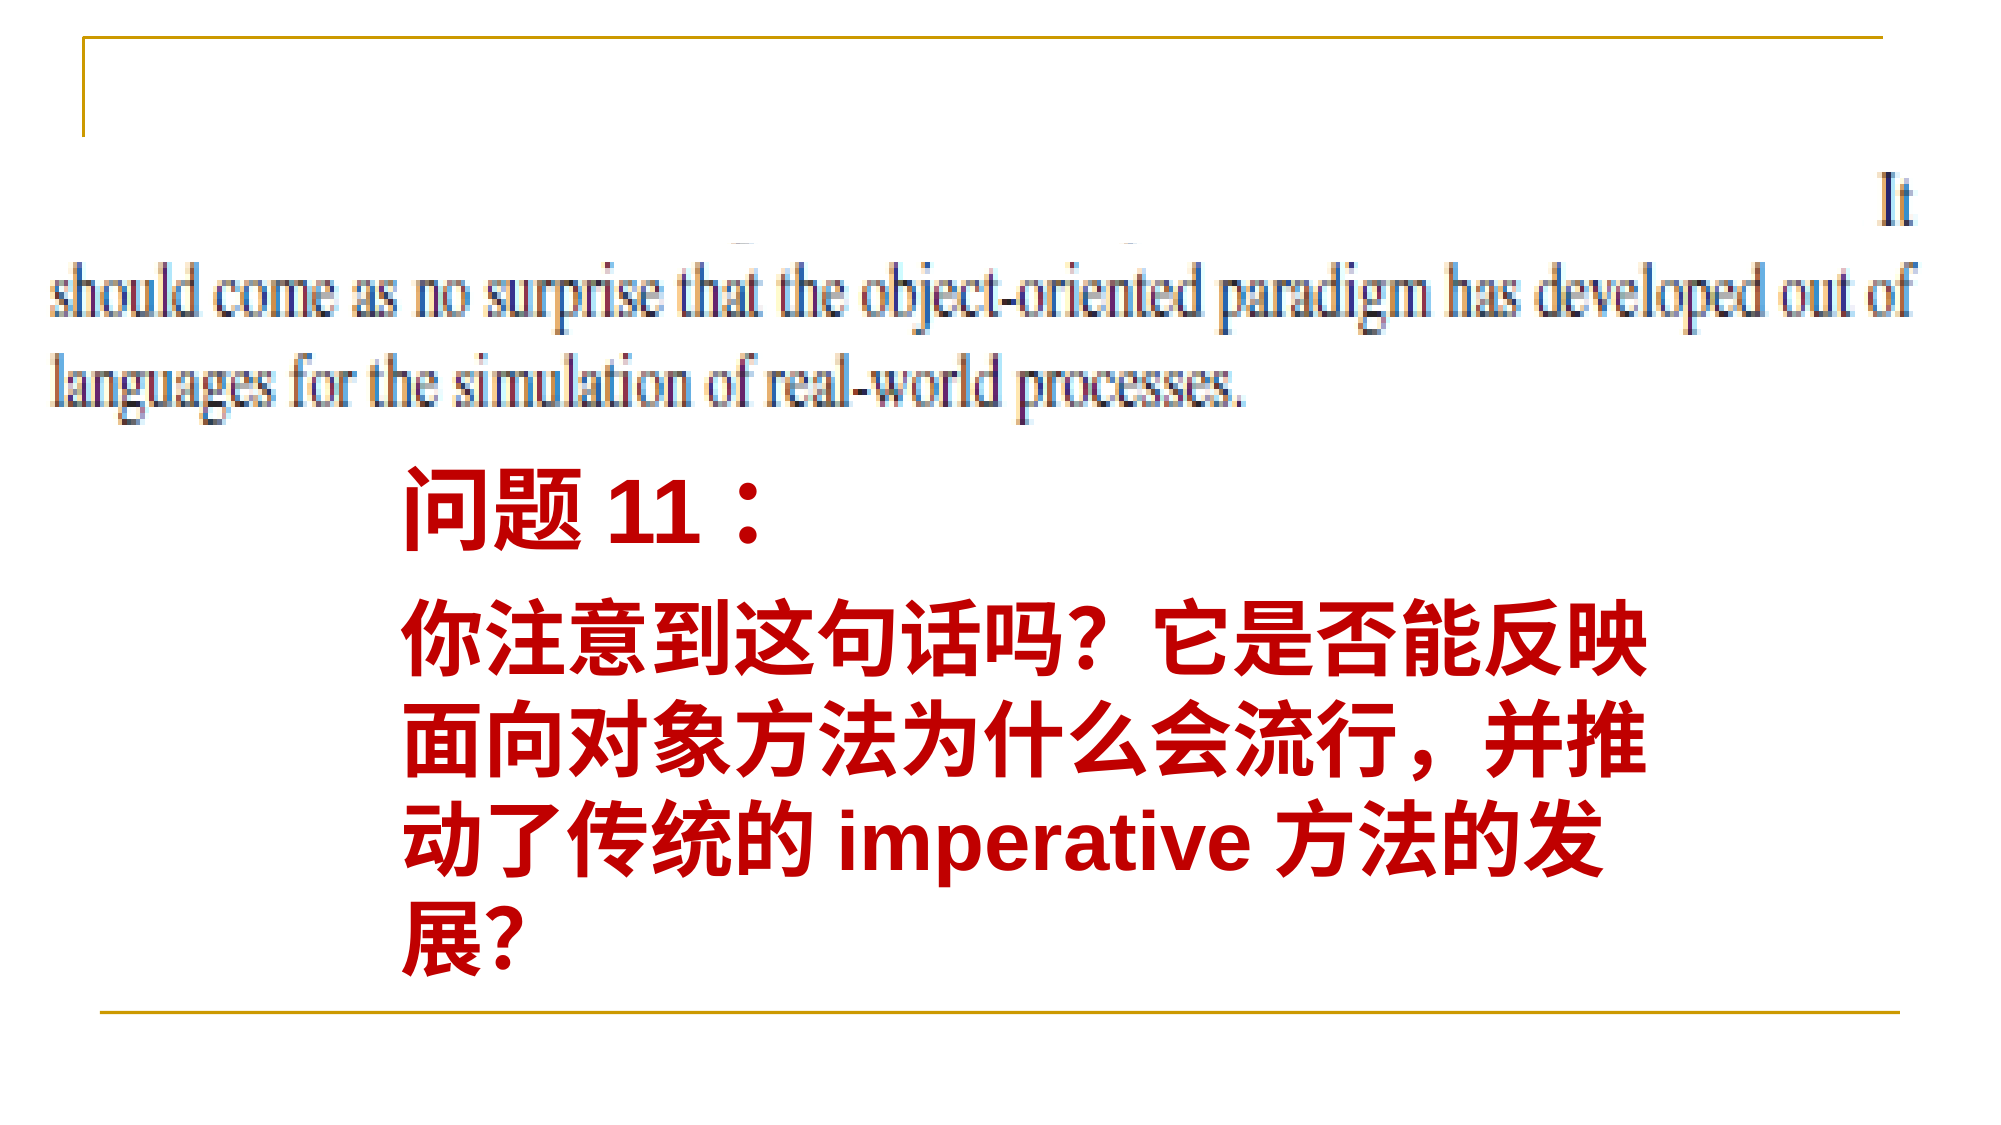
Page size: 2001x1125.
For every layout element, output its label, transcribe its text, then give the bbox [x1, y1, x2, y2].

picture [19, 160, 1946, 426]
text_box 问题11： 你注意到这句话吗？它是否能反映面向对象方法为什么会流行，并推动了传统的imperative方法的发展？ [385, 444, 1674, 994]
